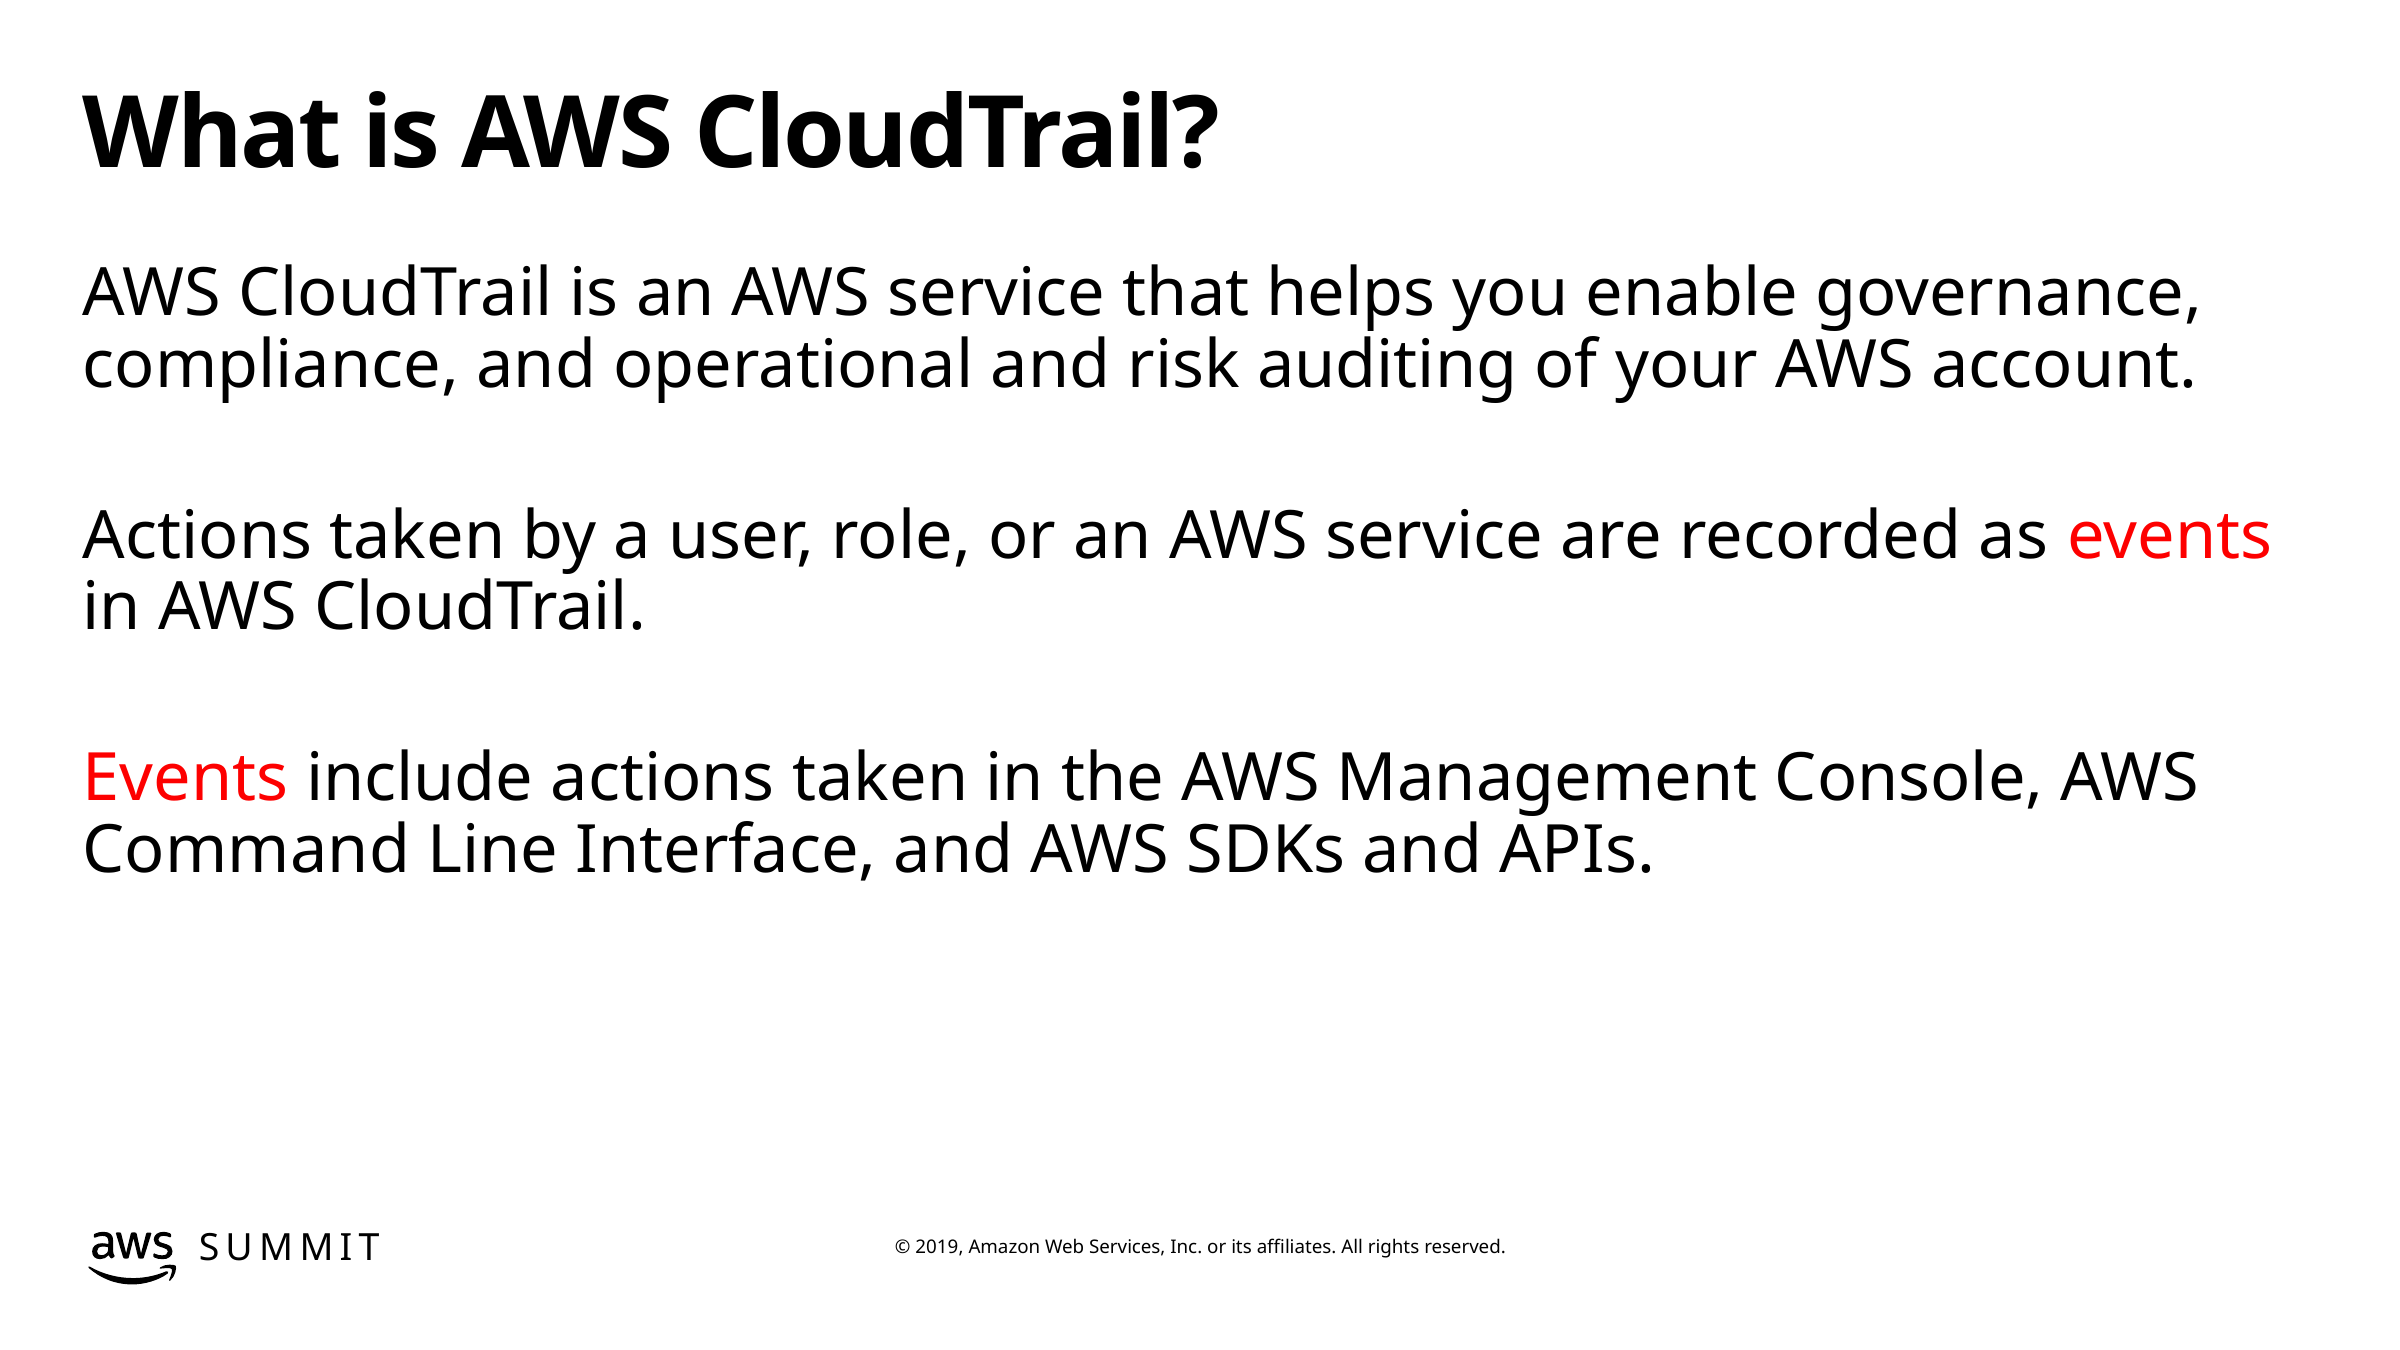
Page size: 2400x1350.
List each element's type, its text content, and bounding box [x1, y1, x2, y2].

list AWS CloudTrail is an AWS service that helps you enable governance, compliance, and operational and risk auditing of your AWS account. Actions taken by a user, role, or an AWS service are recorded as events in AWS CloudTrail. Events include actions taken in the AWS Management Console, AWS Command Line Interface, and AWS SDKs and APIs. [52, 234, 2347, 1018]
title What is AWS CloudTrail? [52, 56, 2348, 235]
